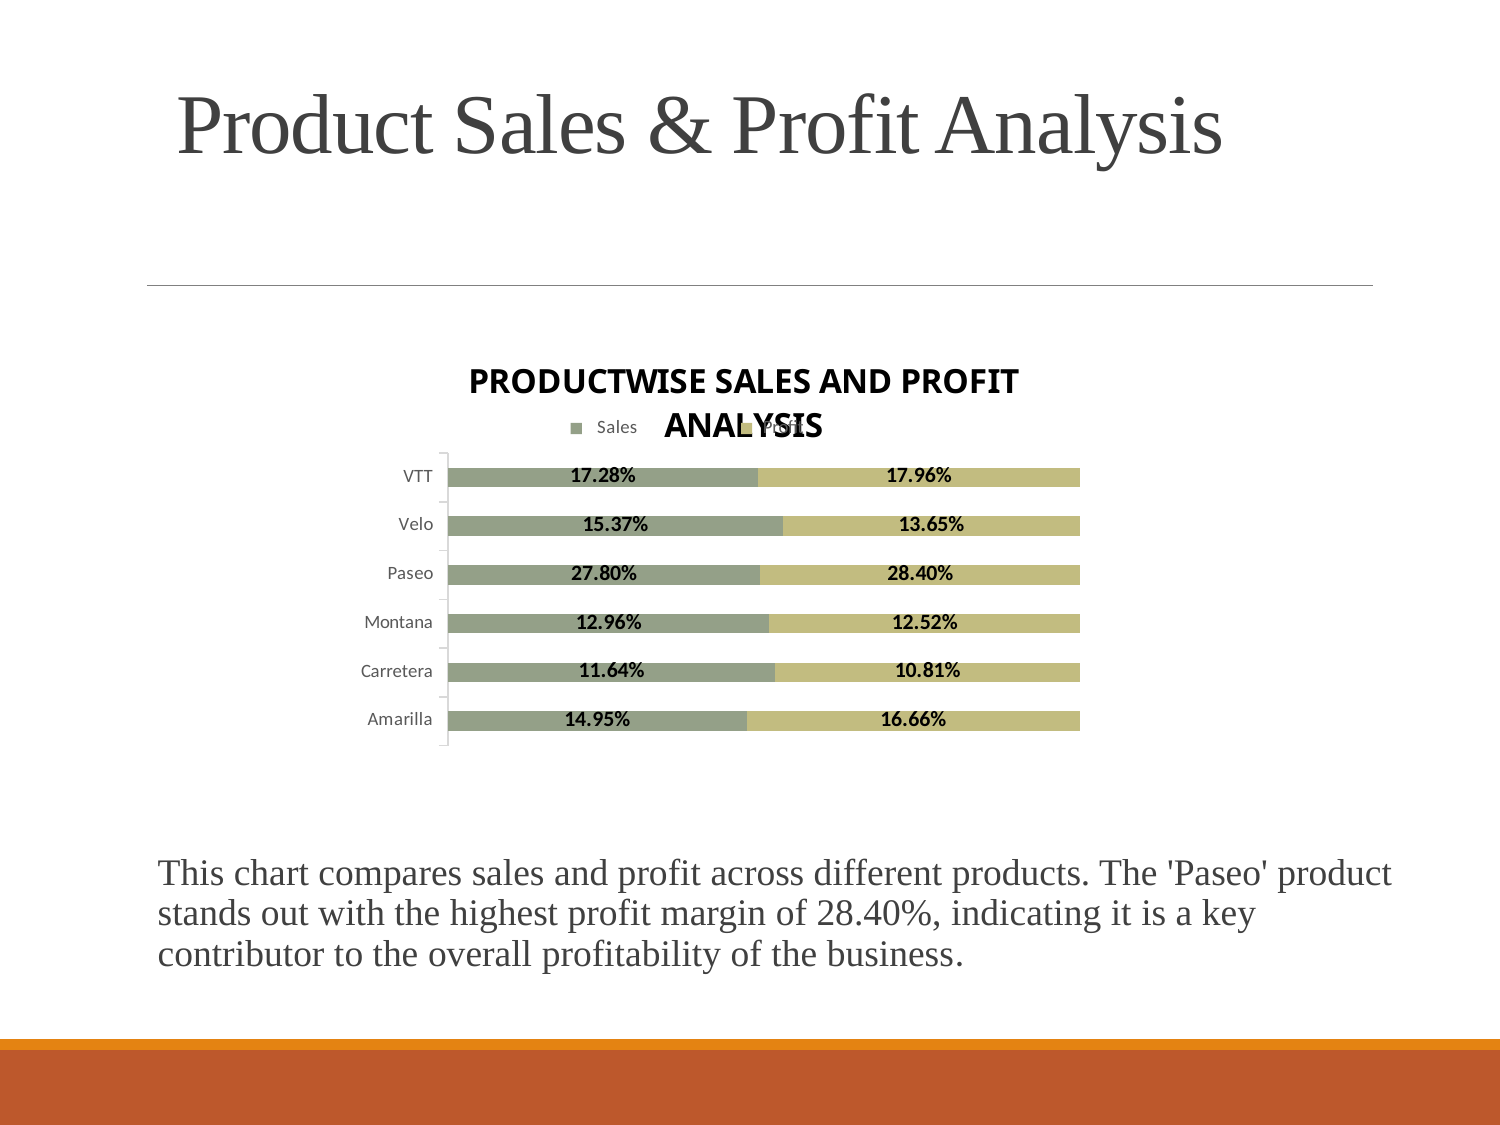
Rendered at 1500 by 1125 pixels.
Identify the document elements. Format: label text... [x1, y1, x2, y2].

chart [291, 332, 1115, 766]
title Product Sales & Profit Analysis [161, 75, 1425, 179]
list This chart compares sales and profit across different products. The 'Paseo' product stands out with the highest profit margin of 28.40%, indicating it is a key contributor to the overall profitability of the business. [143, 307, 1407, 985]
